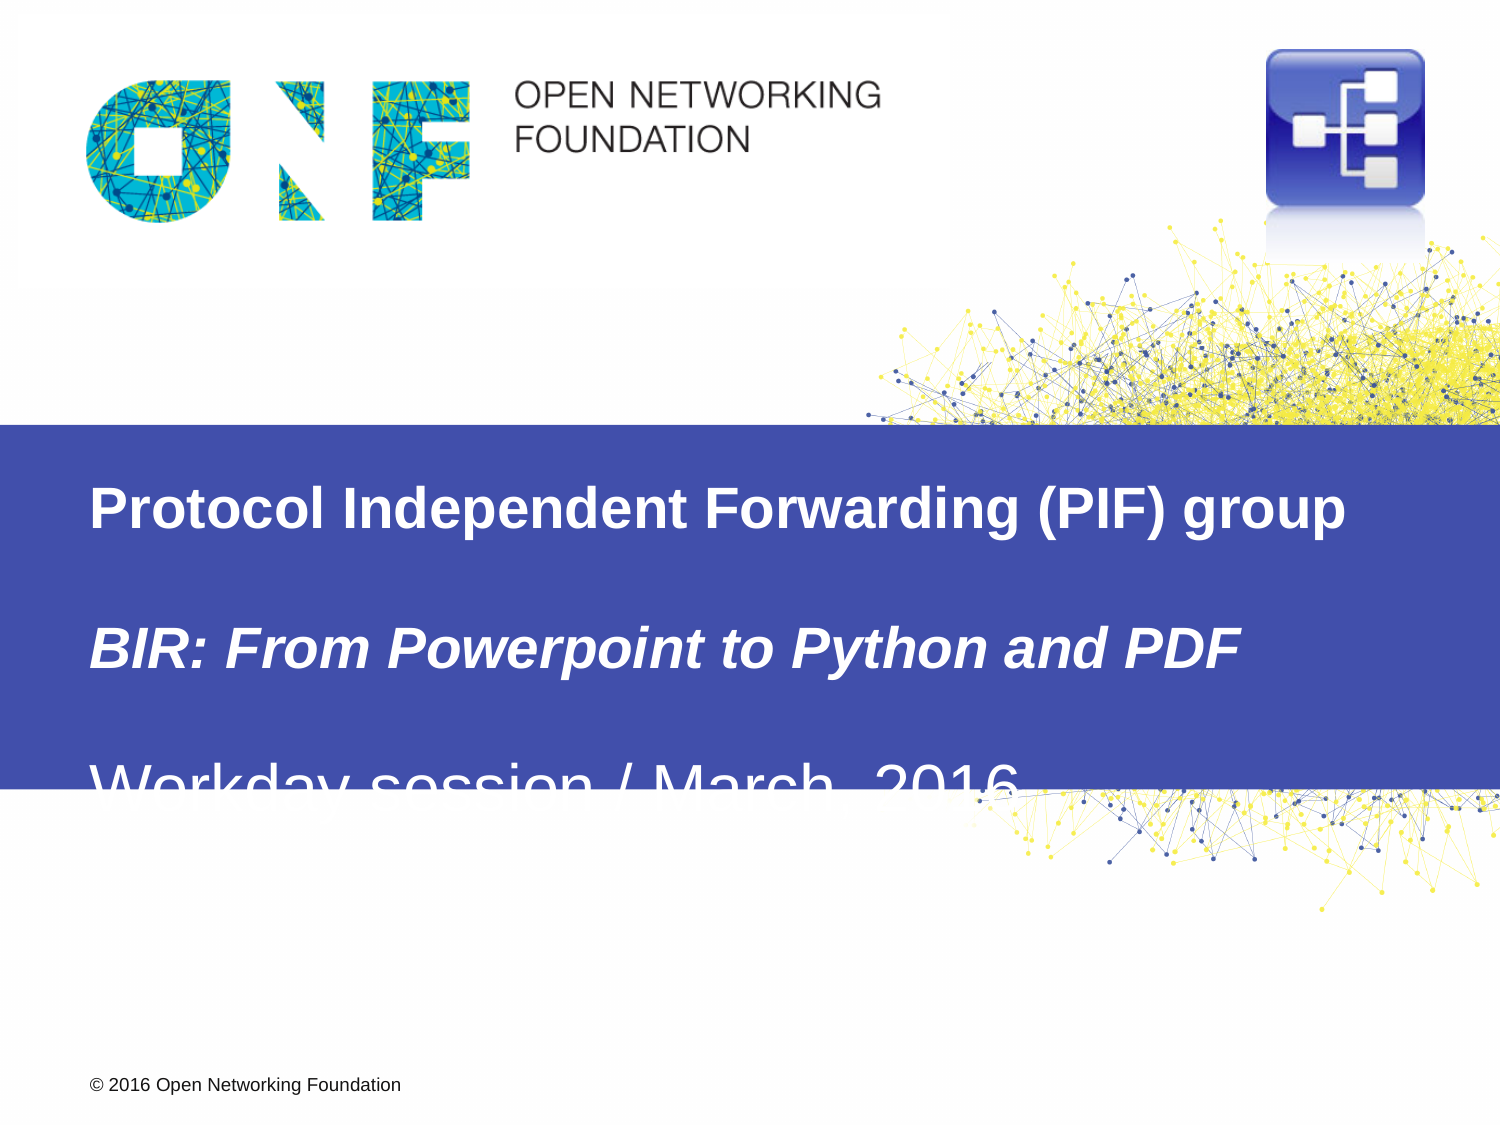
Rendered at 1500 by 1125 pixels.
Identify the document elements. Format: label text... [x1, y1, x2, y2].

subtitle Workday session / March, 2016 [75, 737, 1425, 788]
picture [0, 790, 1500, 1125]
title Protocol Independent Forwarding (PIF) group BIR: From Powerpoint to Python and PDF [75, 462, 1425, 713]
picture [0, 0, 1500, 424]
